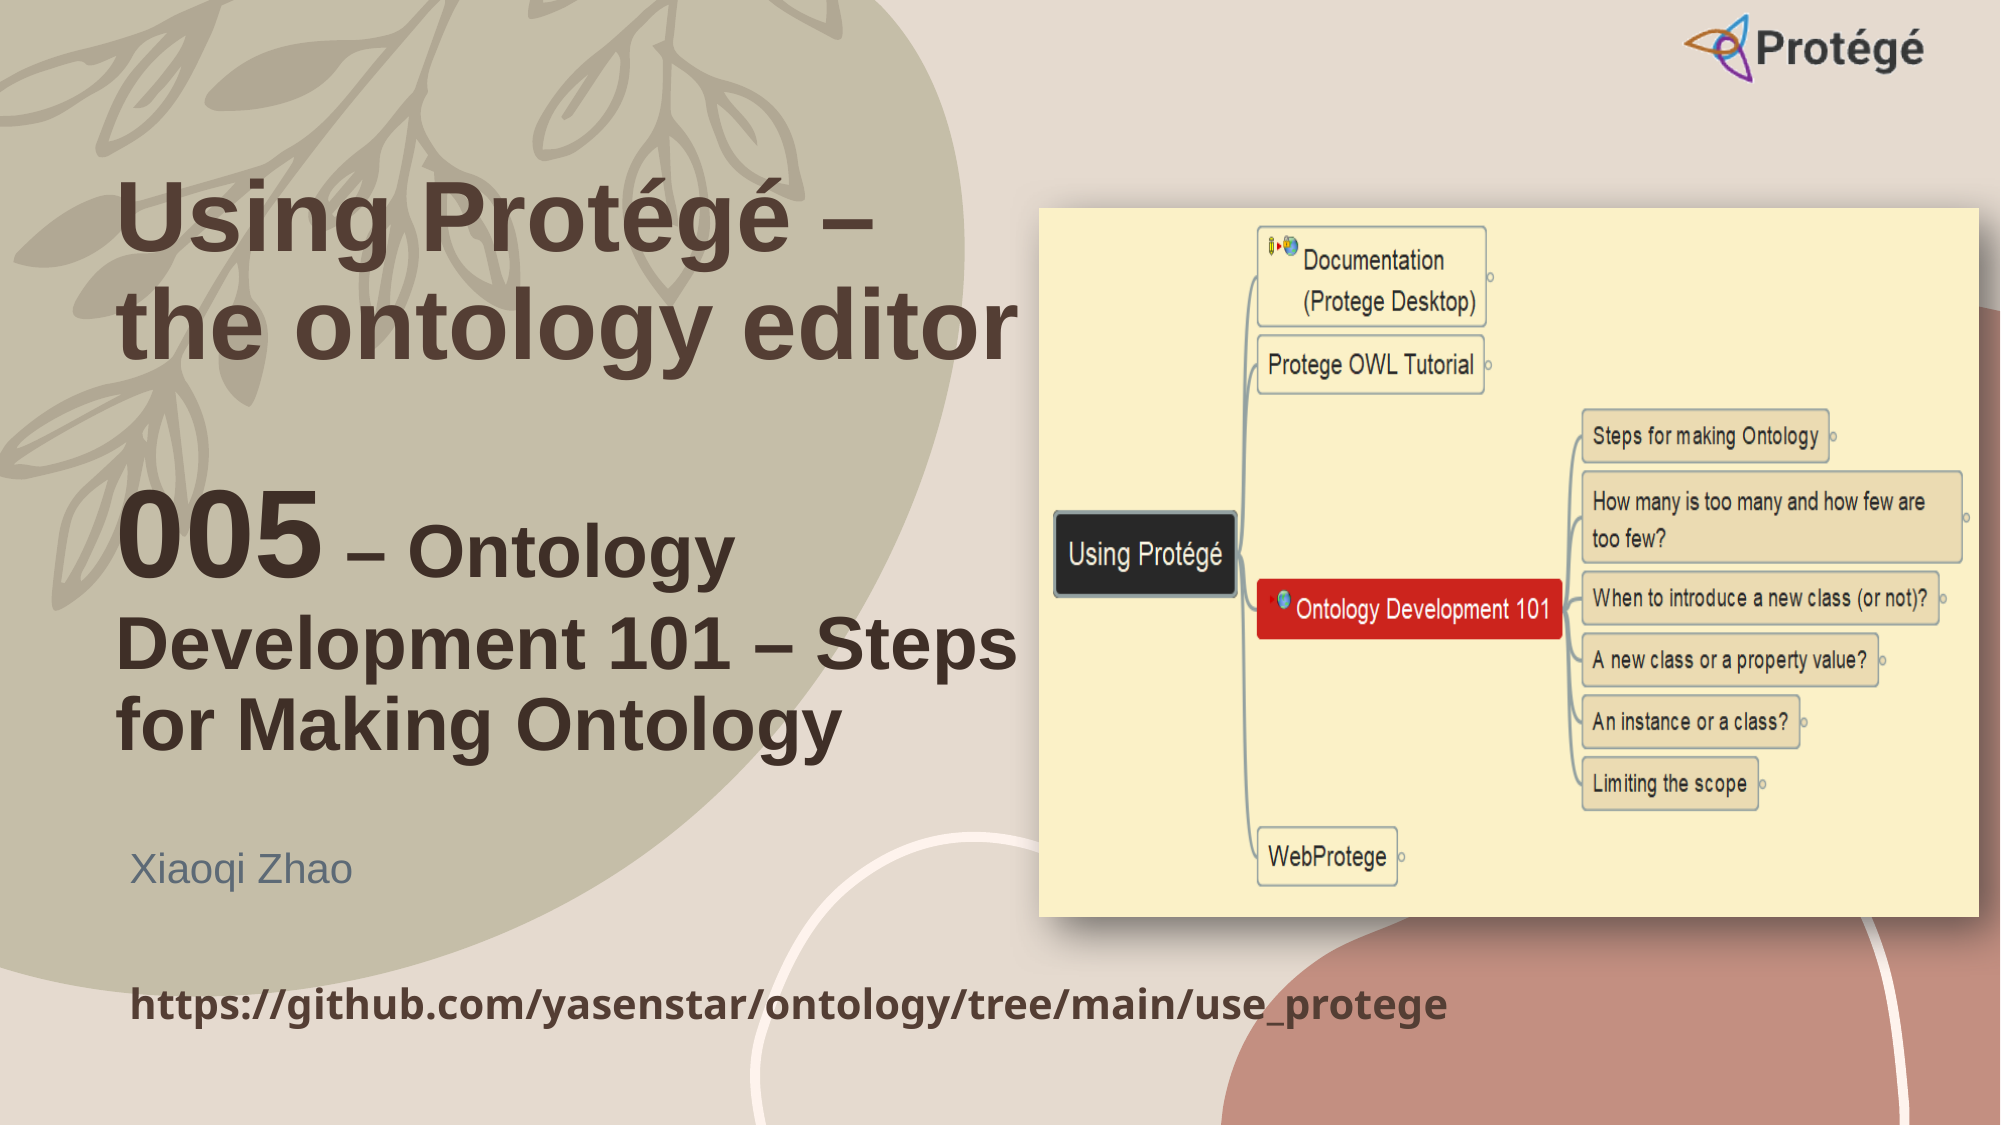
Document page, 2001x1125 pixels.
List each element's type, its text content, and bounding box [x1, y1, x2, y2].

text_box 005 – Ontology Development 101 – Steps for Making Ontology [100, 466, 1022, 770]
text_box https://github.com/yasenstar/ontology/tree/main/use_protege [114, 970, 1617, 1036]
title Using Protégé – the ontology editor [100, 152, 1040, 389]
picture [1649, 8, 1950, 94]
picture [1039, 208, 1979, 917]
subtitle Xiaoqi Zhao [114, 840, 917, 901]
